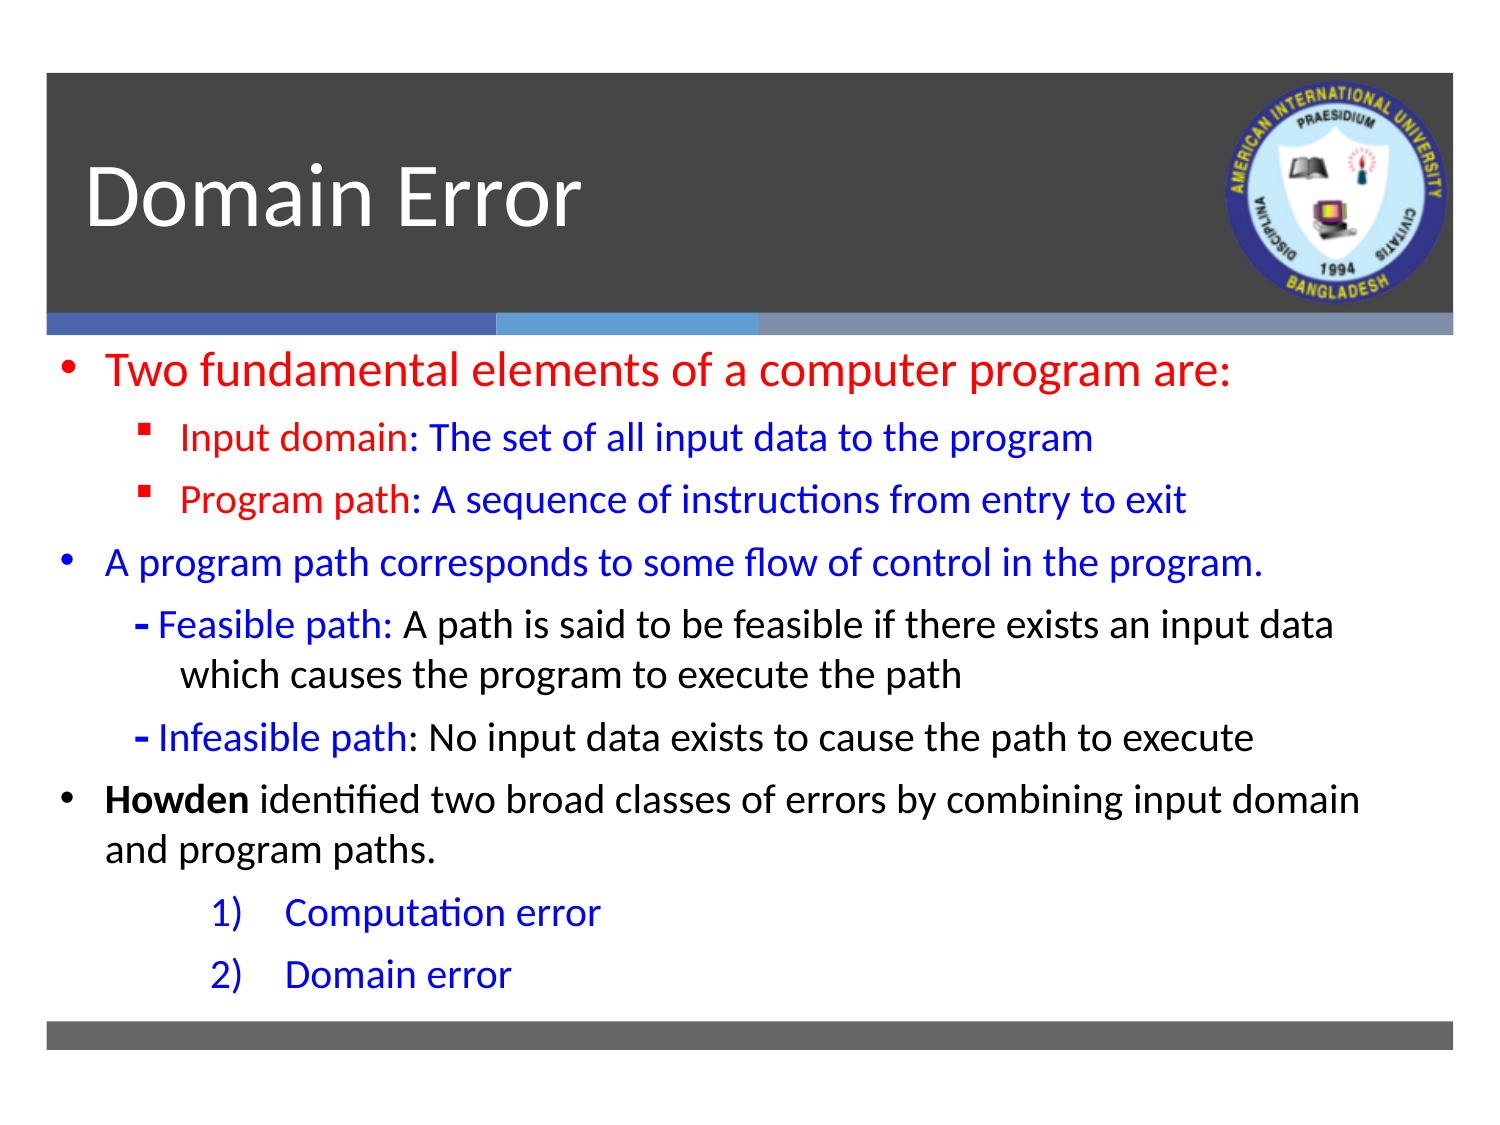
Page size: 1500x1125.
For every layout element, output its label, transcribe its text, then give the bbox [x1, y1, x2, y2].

title Domain Error [69, 73, 1351, 253]
picture [1220, 75, 1454, 310]
text_box Two fundamental elements of a computer program are: Input domain: The set of all input data to the program Program path: A sequence of instructions from entry to exit A program path corresponds to some flow of control in the program.  Feasible path: A path is said to be feasible if there exists an input data which causes the program to execute the path  Infeasible path: No input data exists to cause the path to execute Howden identified two broad classes of errors by combining input domain and program paths. Computation error Domain error [44, 329, 1443, 1005]
